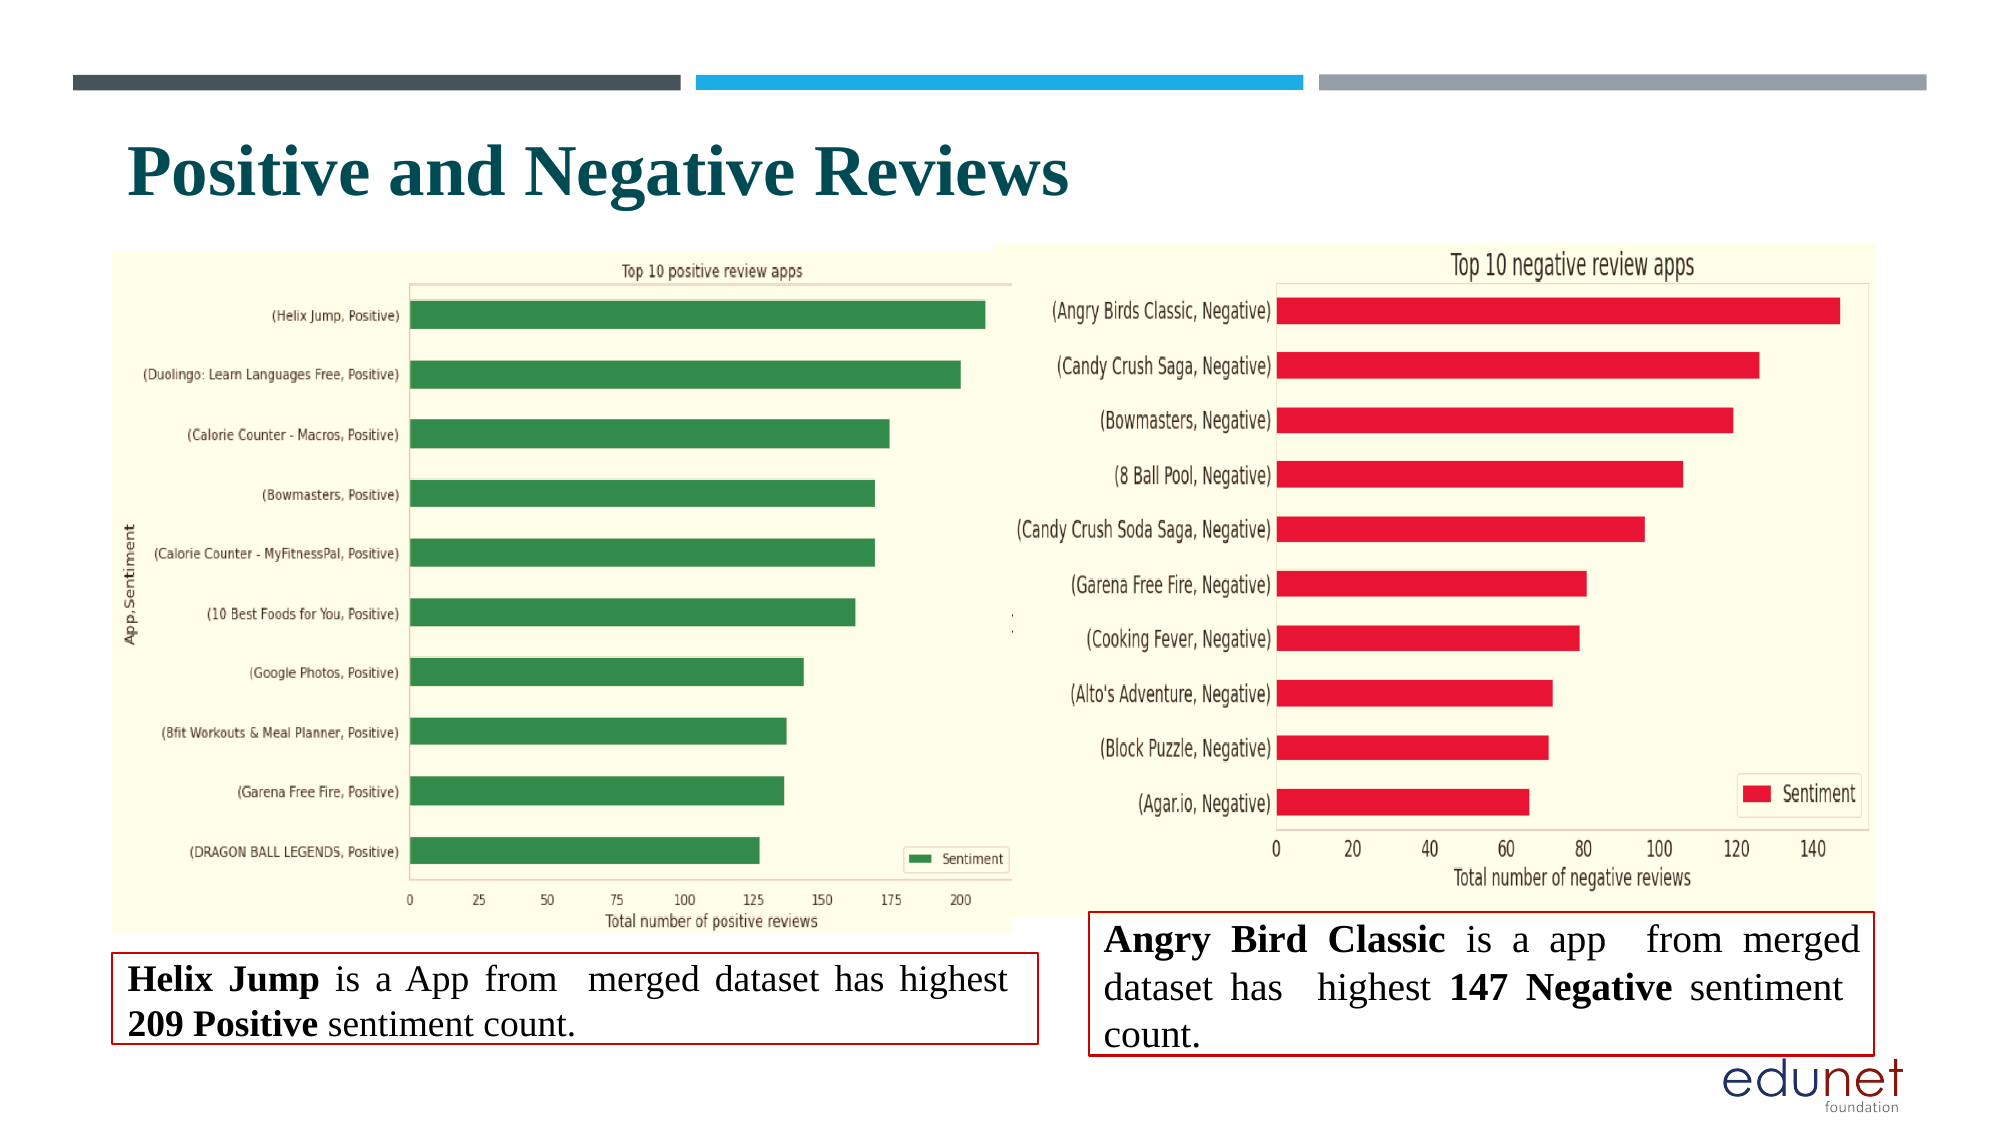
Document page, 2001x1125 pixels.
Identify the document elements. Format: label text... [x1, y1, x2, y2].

text_box Positive and Negative Reviews [112, 115, 1707, 218]
text_box Angry Bird Classic is a app from merged dataset has highest 147 Negative sentiment count. [1088, 924, 1875, 1056]
text_box Helix Jump is a App from merged dataset has highest 209 Positive sentiment count. [112, 952, 1038, 1044]
picture [112, 243, 1875, 935]
picture [1719, 1056, 1905, 1116]
